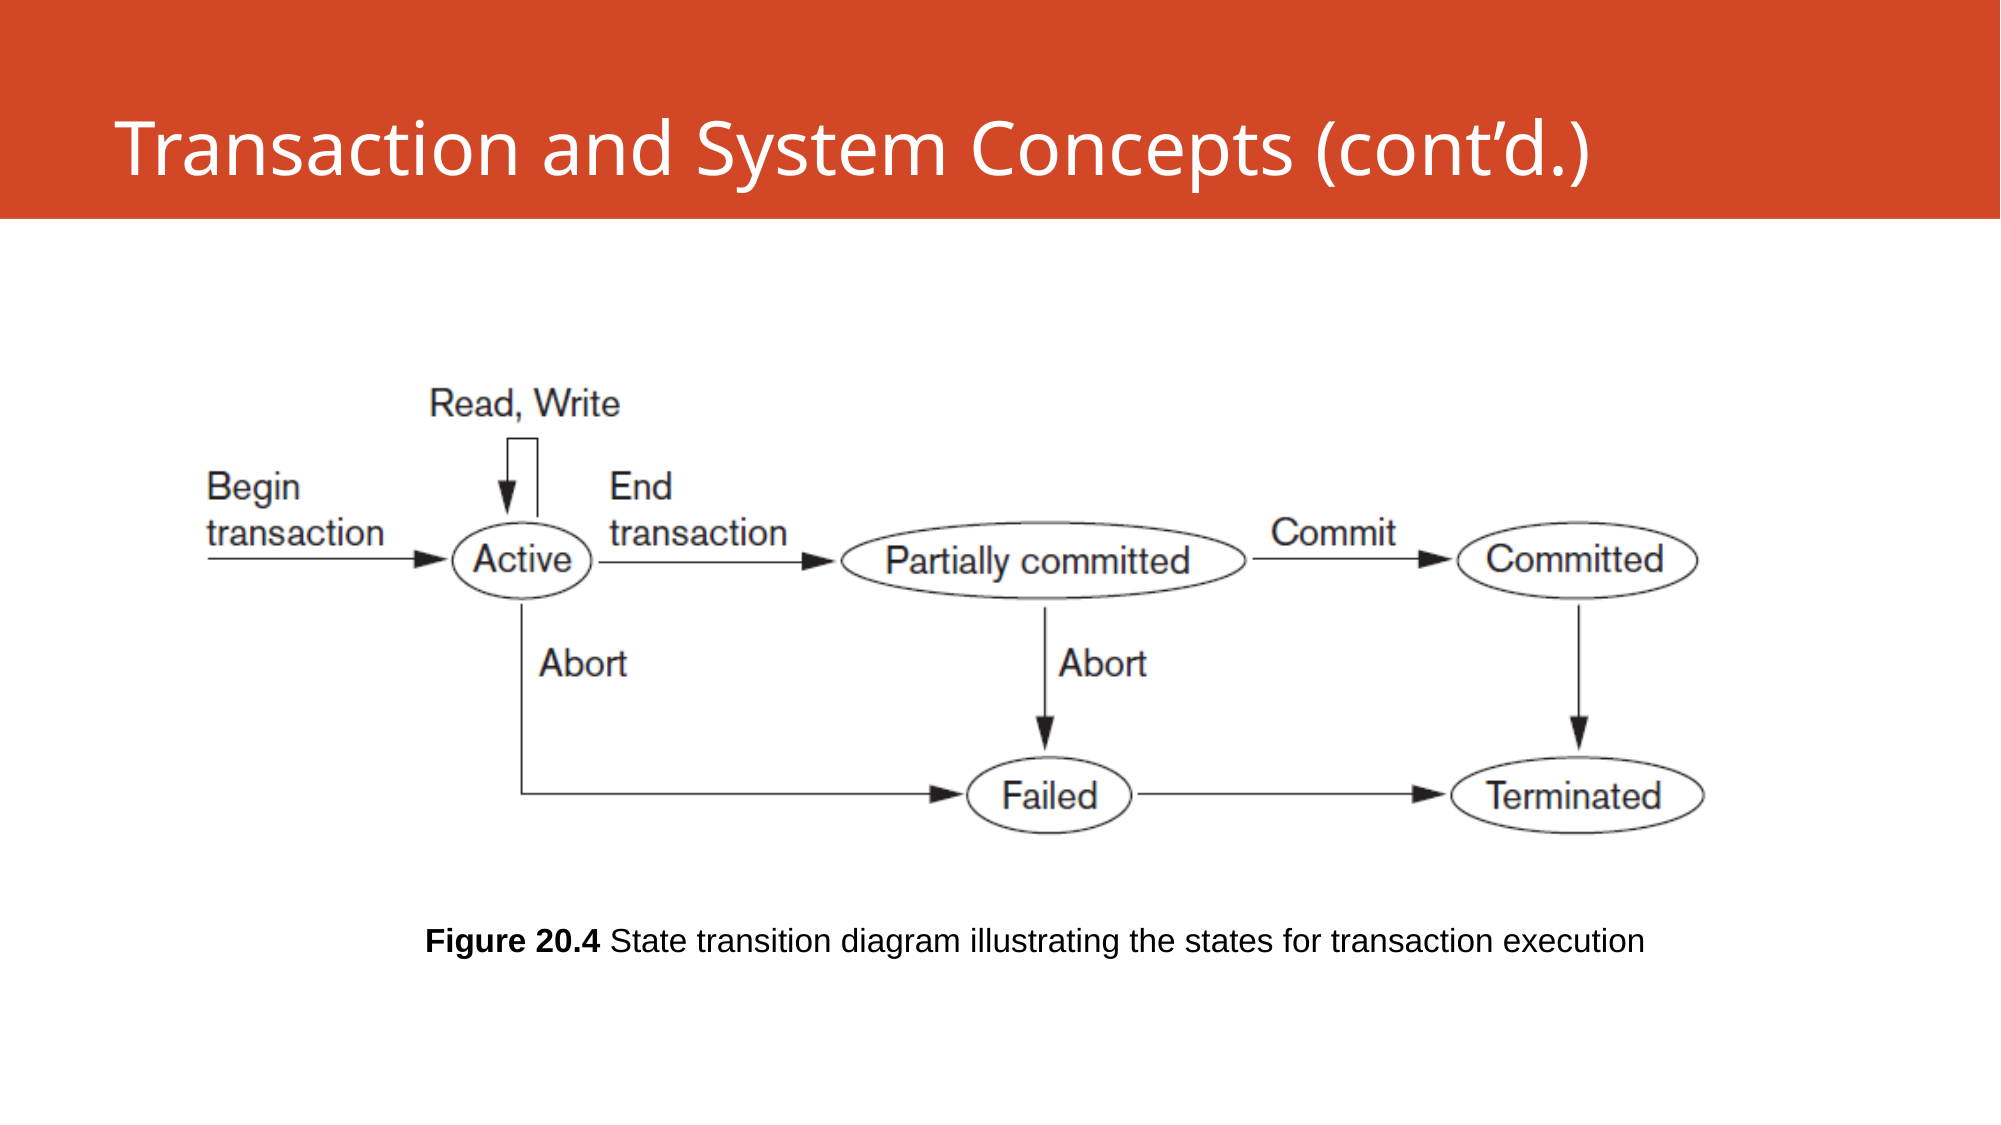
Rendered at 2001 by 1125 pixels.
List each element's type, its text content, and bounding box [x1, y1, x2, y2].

picture [180, 369, 1716, 850]
text_box Figure 20.4 State transition diagram illustrating the states for transaction execution [357, 912, 1716, 967]
title Transaction and System Concepts (cont’d.) [99, 0, 1863, 199]
